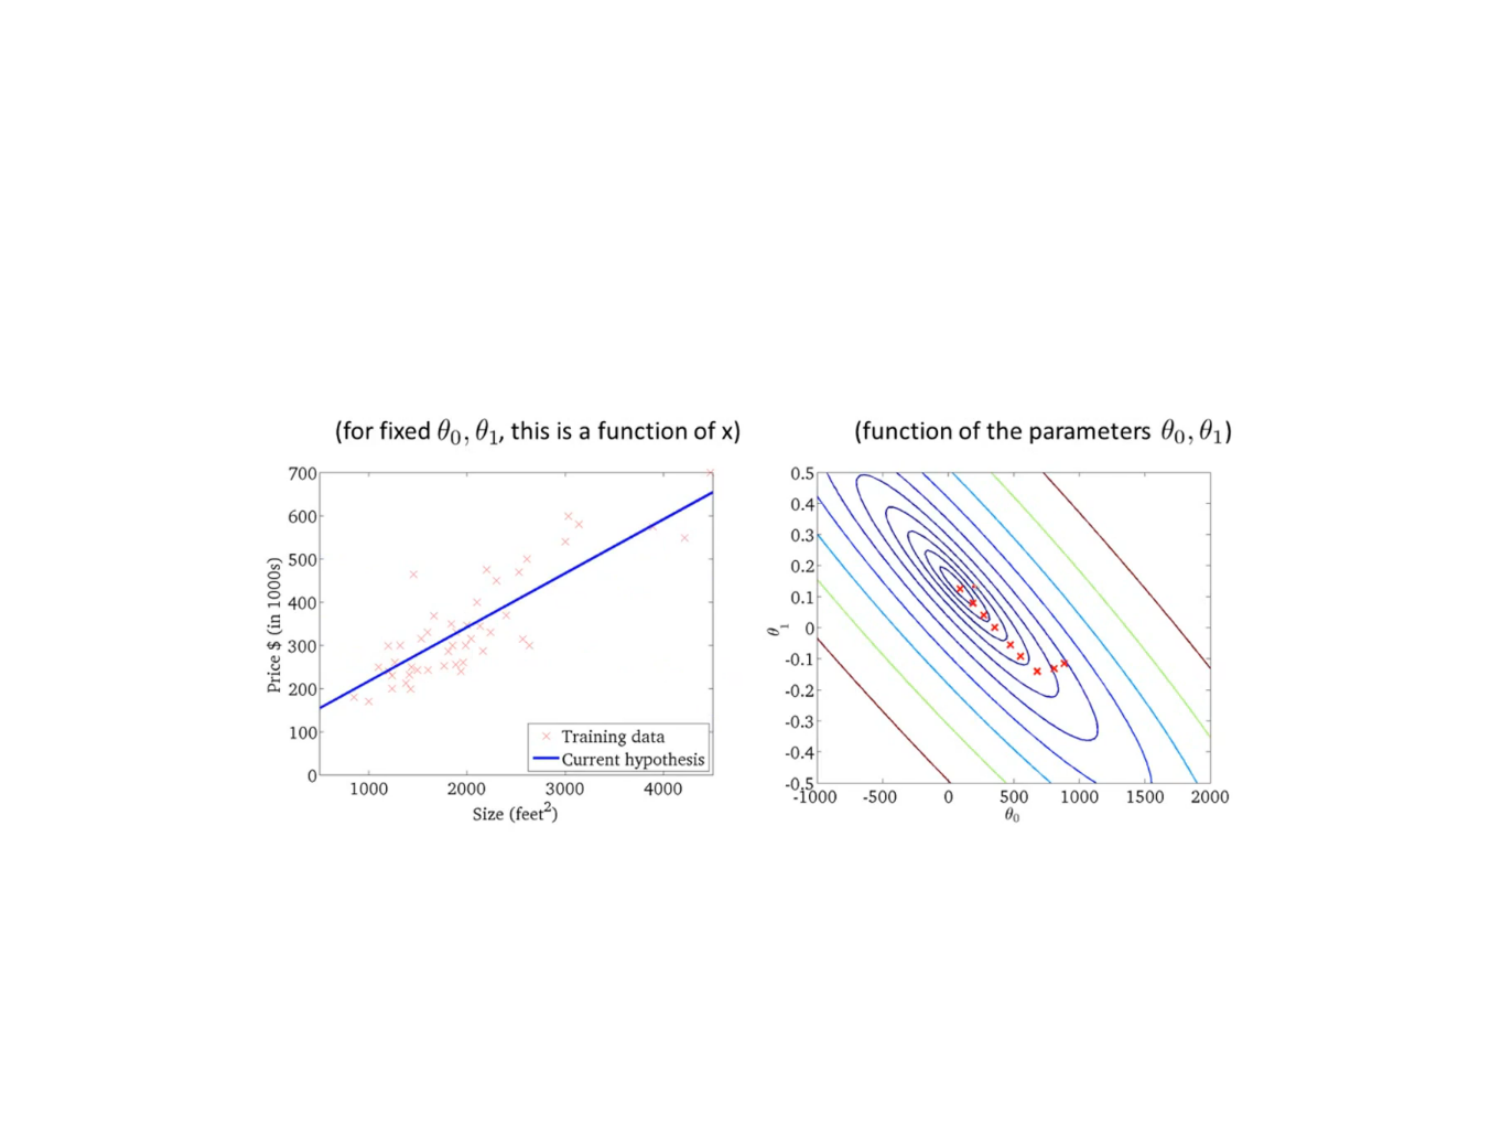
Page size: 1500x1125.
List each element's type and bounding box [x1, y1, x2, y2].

picture [258, 407, 1242, 847]
